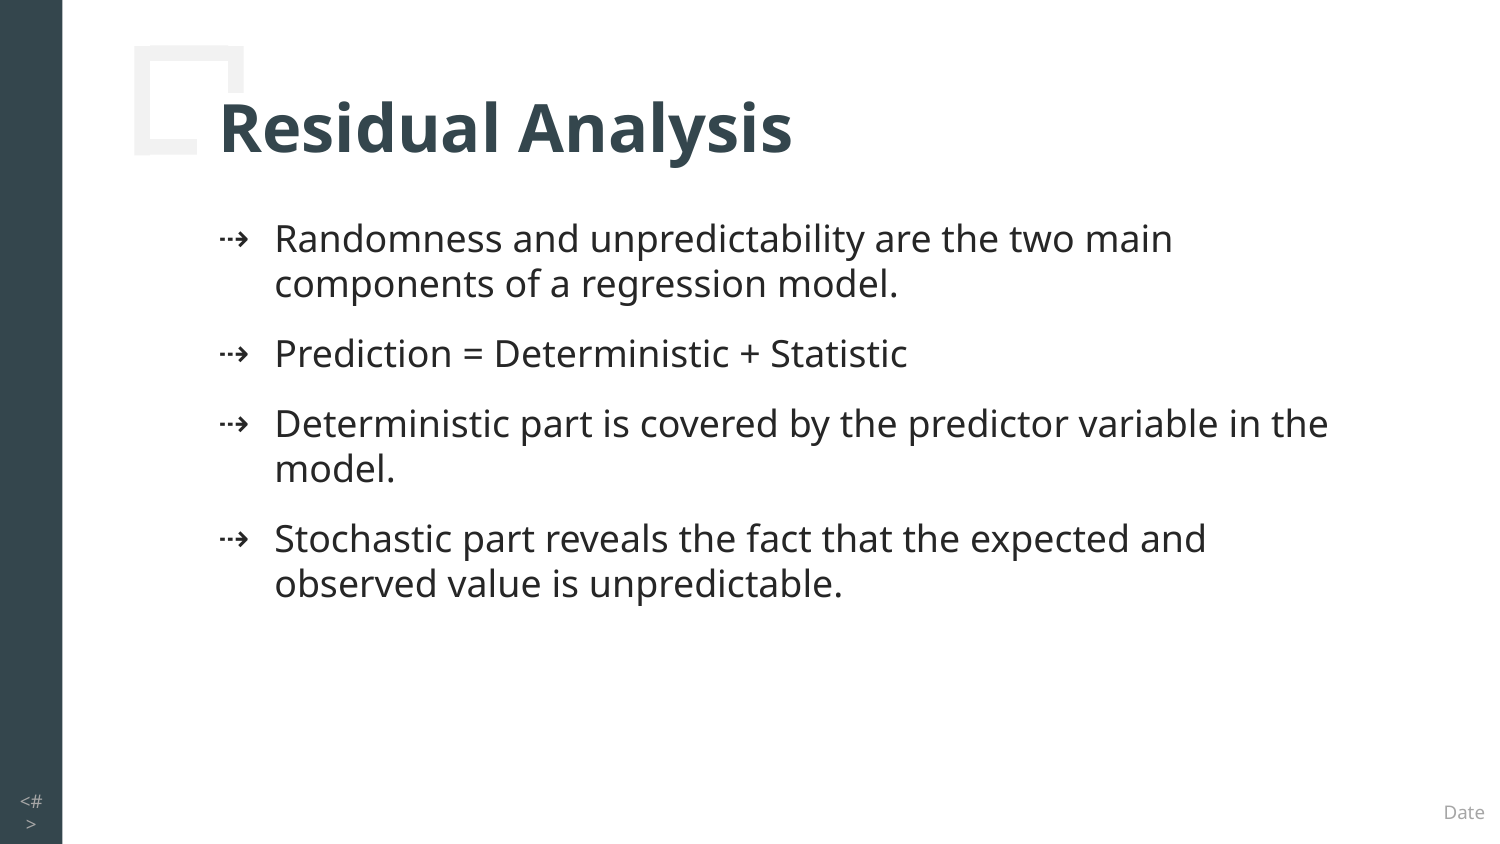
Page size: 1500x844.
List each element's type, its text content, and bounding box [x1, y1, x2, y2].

list Randomness and unpredictability are the two main components of a regression model. Prediction = Deterministic + Statistic Deterministic part is covered by the predictor variable in the model. Stochastic part reveals the fact that the expected and observed value is unpredictable. [203, 199, 1375, 717]
slide_number <#> [0, 781, 63, 844]
title Residual Analysis [203, 78, 1375, 172]
slide_number Date [1250, 781, 1500, 844]
